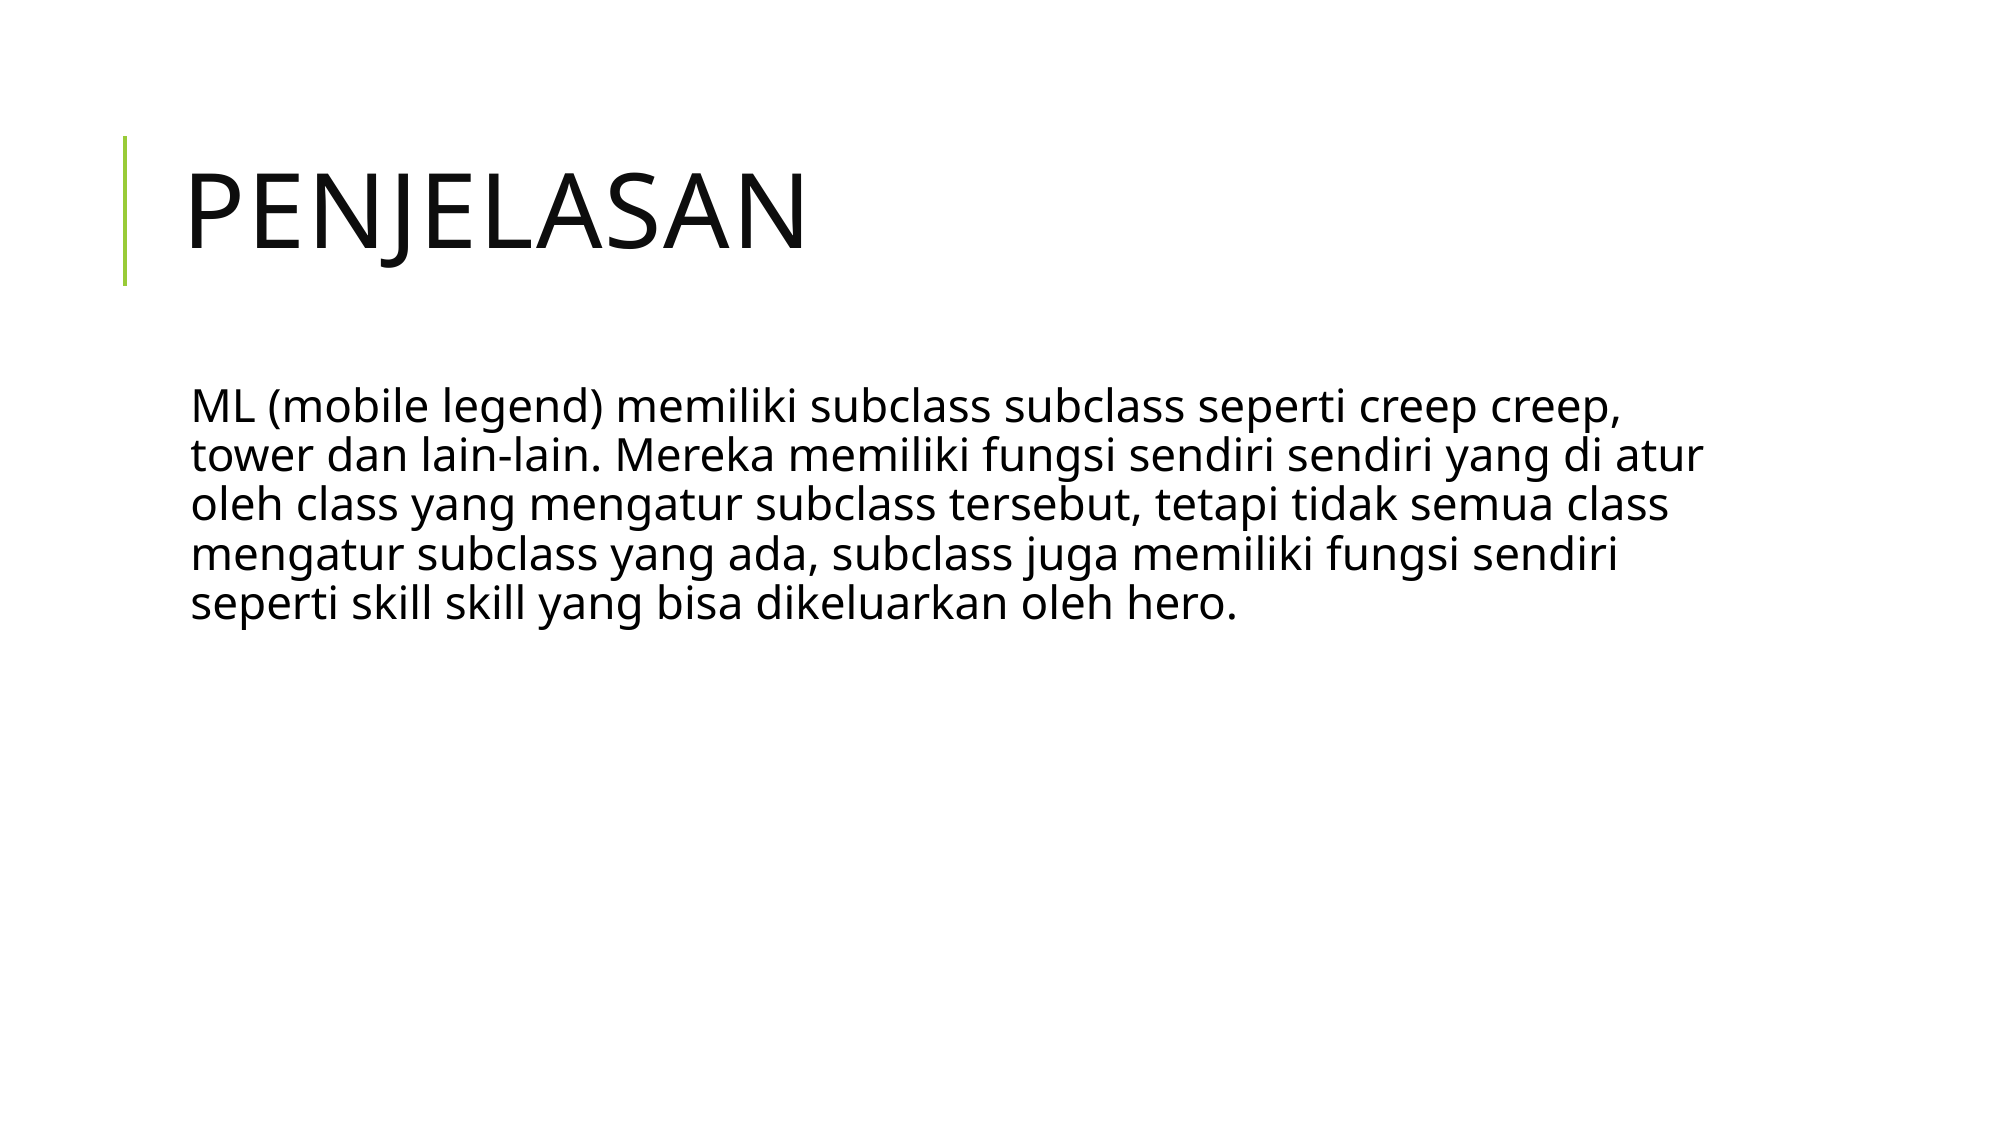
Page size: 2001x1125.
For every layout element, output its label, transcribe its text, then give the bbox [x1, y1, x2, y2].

title penjelasan [168, 96, 1763, 342]
list ML (mobile legend) memiliki subclass subclass seperti creep creep, tower dan lain-lain. Mereka memiliki fungsi sendiri sendiri yang di atur oleh class yang mengatur subclass tersebut, tetapi tidak semua class mengatur subclass yang ada, subclass juga memiliki fungsi sendiri seperti skill skill yang bisa dikeluarkan oleh hero. [168, 375, 1763, 1035]
